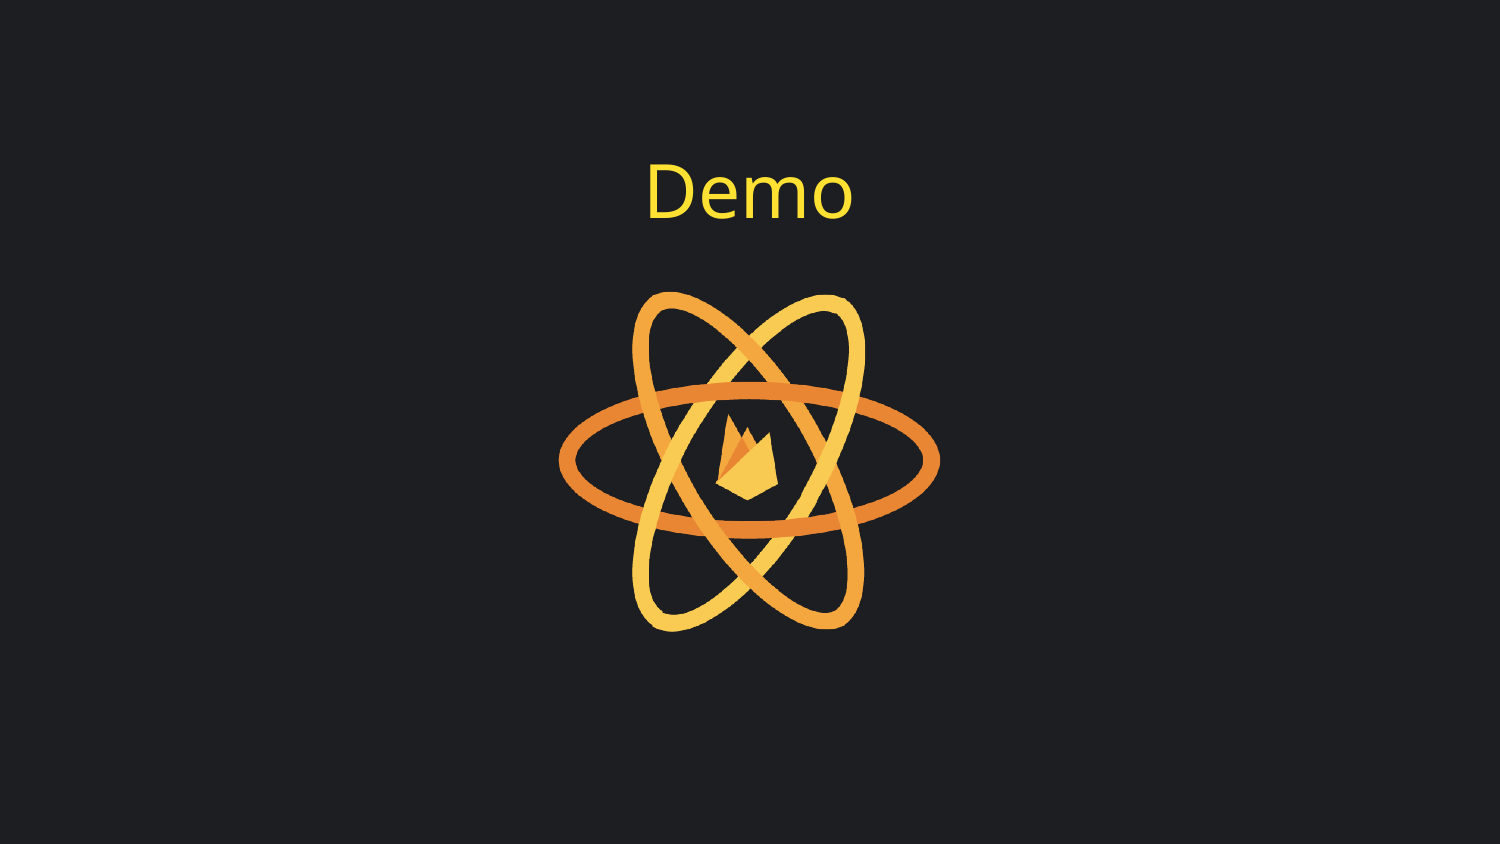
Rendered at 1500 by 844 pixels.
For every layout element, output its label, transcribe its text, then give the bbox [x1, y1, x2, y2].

picture [556, 267, 944, 655]
text_box Demo [80, 129, 1420, 247]
